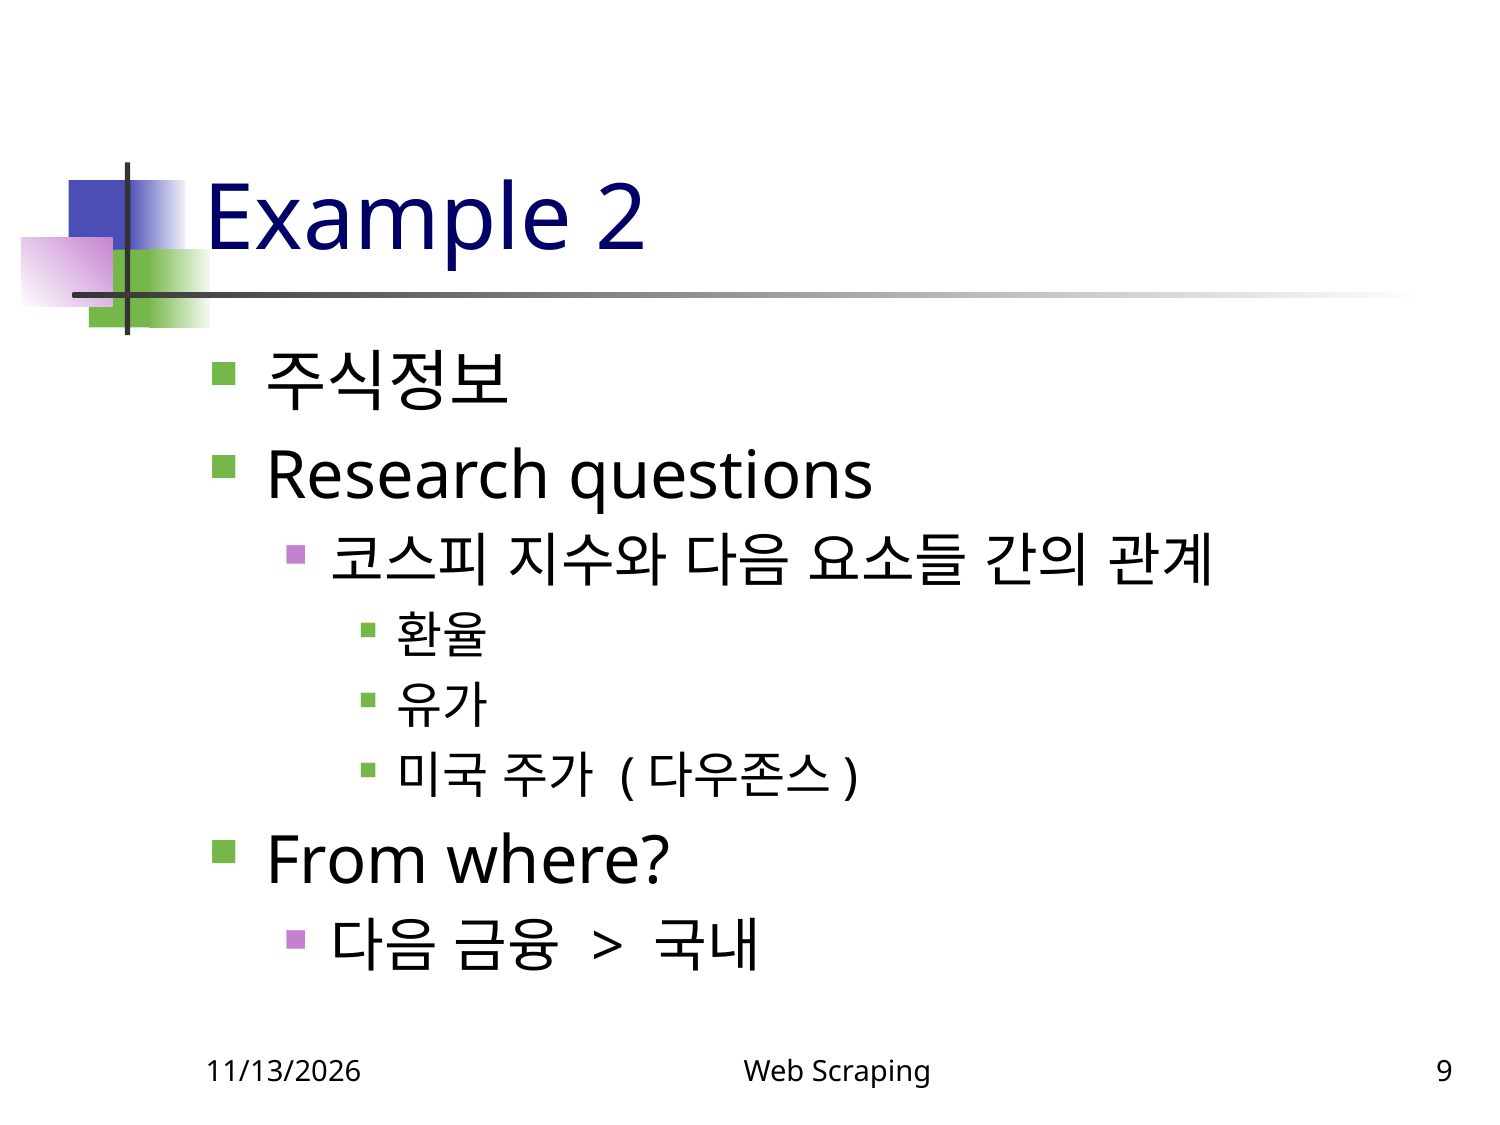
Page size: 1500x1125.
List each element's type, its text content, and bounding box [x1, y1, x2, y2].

list 주식정보 Research questions 코스피 지수와 다음 요소들 간의 관계 환율 유가 미국 주가 (다우존스) From where? 다음 금융 > 국내 [193, 331, 1469, 1006]
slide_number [190, 1024, 504, 1100]
title Example 2 [188, 35, 1468, 275]
footer Web Scraping [600, 1024, 1075, 1100]
slide_number 9 [1155, 1024, 1468, 1100]
